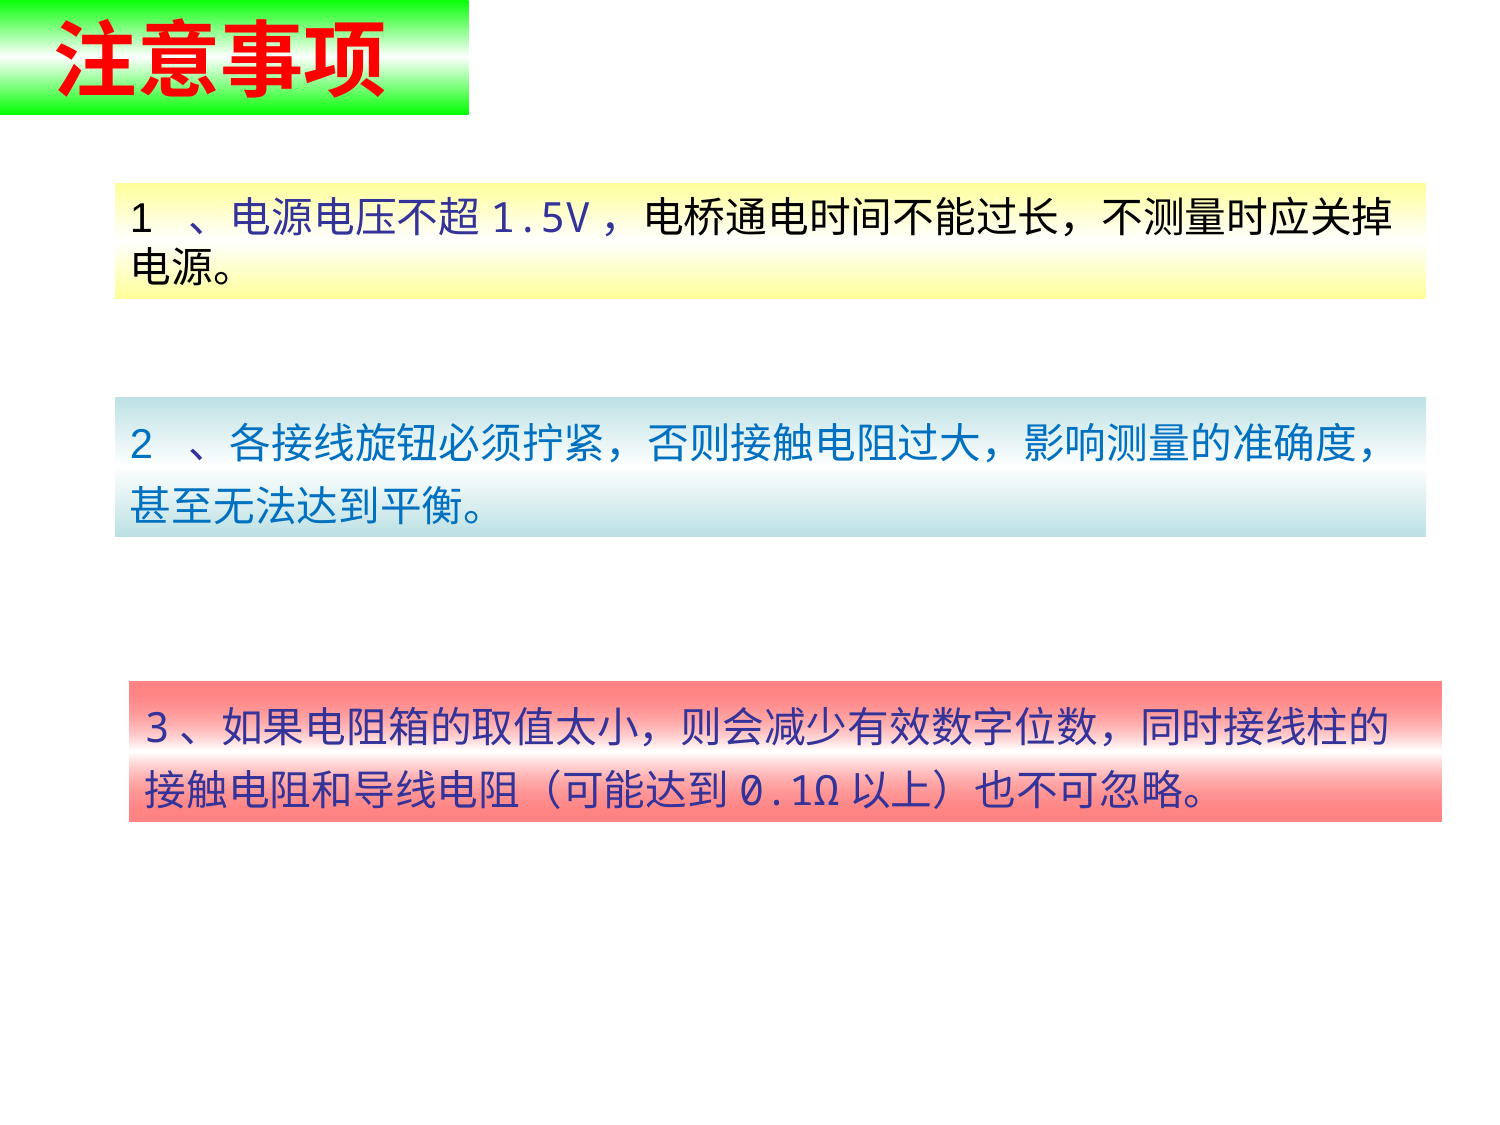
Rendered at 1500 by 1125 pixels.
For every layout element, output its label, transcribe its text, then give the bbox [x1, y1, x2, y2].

text_box 1 、电源电压不超1.5V，电桥通电时间不能过长，不测量时应关掉电源。 [115, 183, 1427, 299]
text_box 注意事项 [0, 1, 469, 115]
text_box 2 、各接线旋钮必须拧紧，否则接触电阻过大，影响测量的准确度，甚至无法达到平衡。 [115, 397, 1427, 537]
text_box 3、如果电阻箱的取值太小，则会减少有效数字位数，同时接线柱的接触电阻和导线电阻（可能达到0.1Ω以上）也不可忽略。 [129, 681, 1442, 822]
